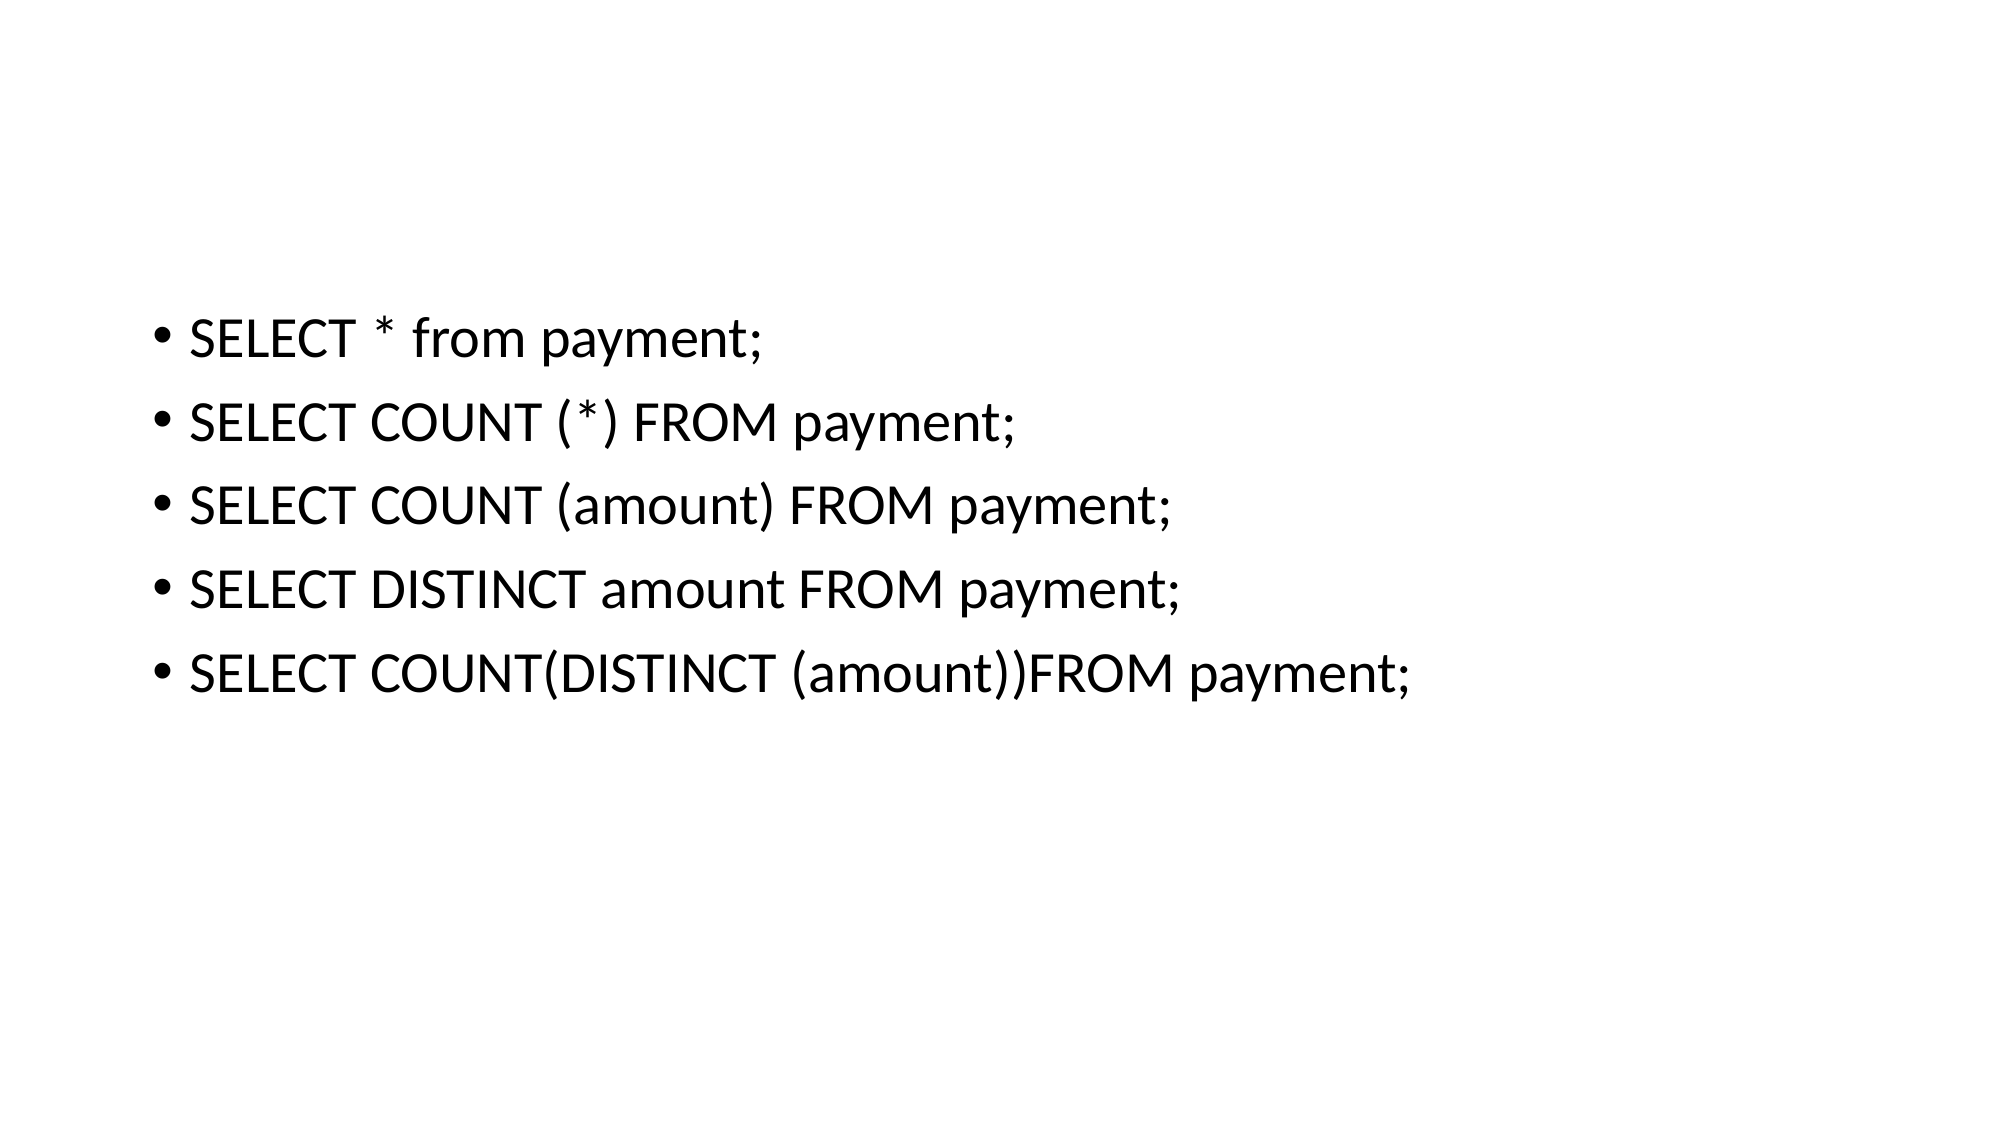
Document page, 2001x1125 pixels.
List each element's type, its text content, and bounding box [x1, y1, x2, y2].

list SELECT * from payment; SELECT COUNT (*) FROM payment; SELECT COUNT (amount) FROM payment; SELECT DISTINCT amount FROM payment; SELECT COUNT(DISTINCT (amount))FROM payment; [137, 299, 1863, 1014]
